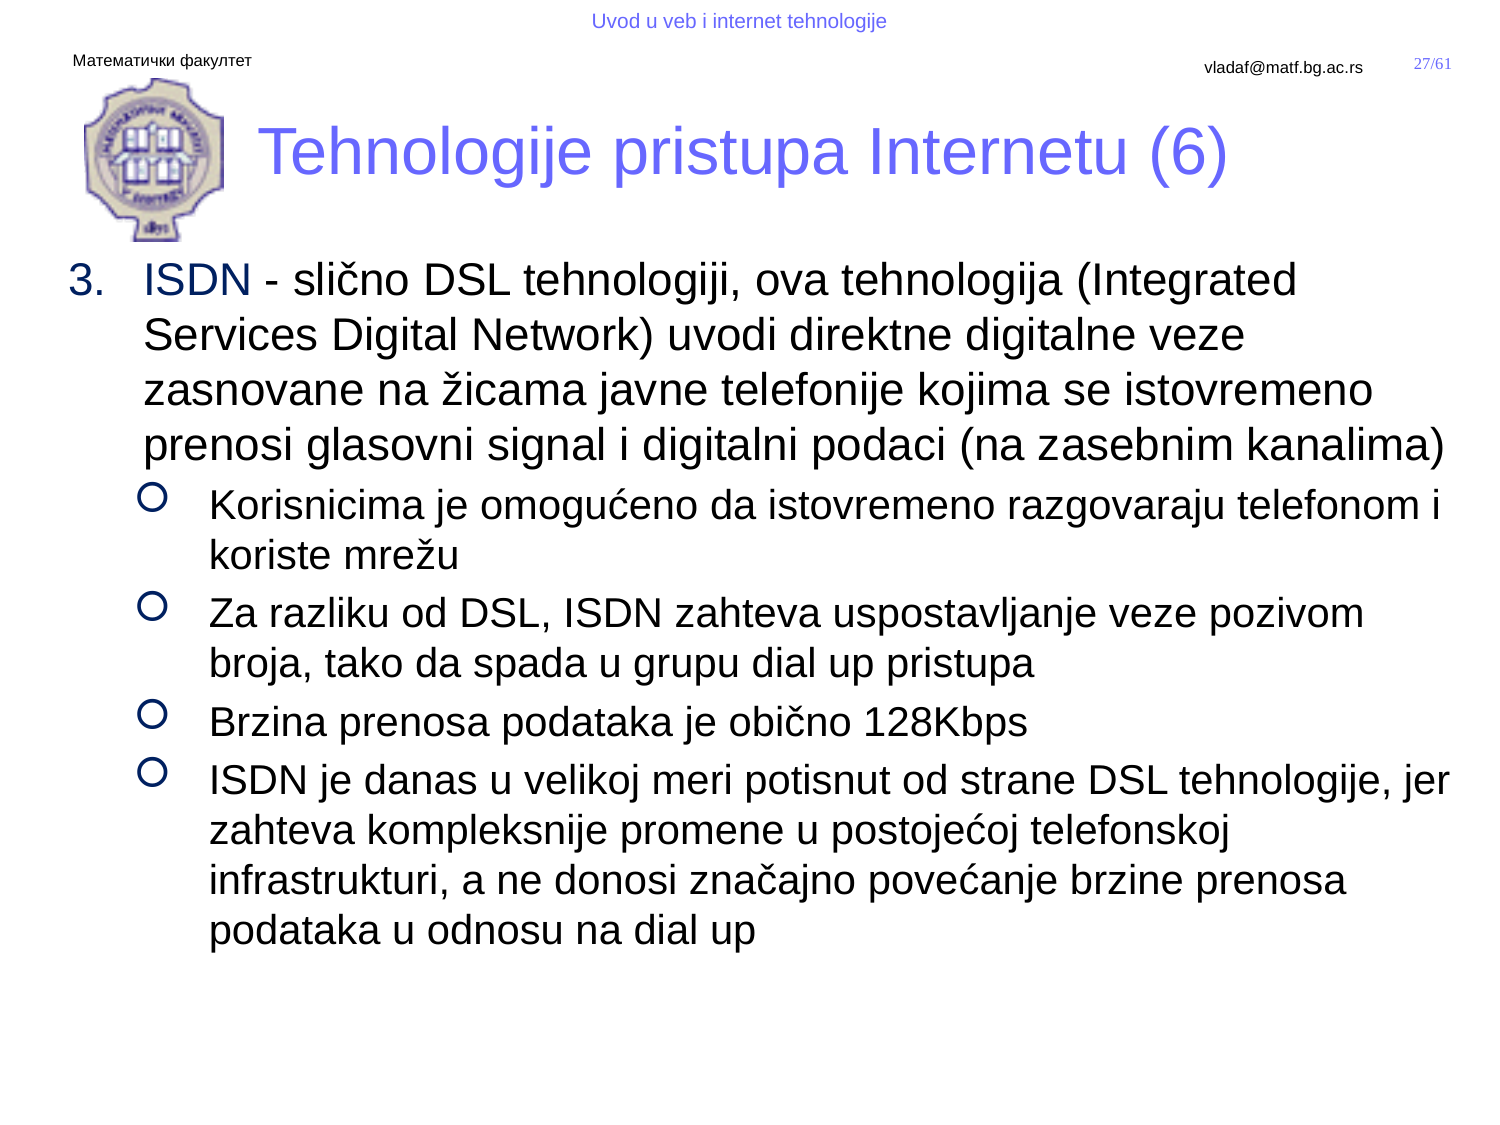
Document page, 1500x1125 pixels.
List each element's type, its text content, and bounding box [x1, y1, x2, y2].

title Tehnologije pristupa Internetu (6) [242, 54, 1388, 242]
picture [84, 78, 224, 242]
list ISDN - slično DSL tehnologiji, ova tehnologija (Integrated Services Digital Network) uvodi direktne digitalne veze zasnovane na žicama javne telefonije kojima se istovremeno prenosi glasovni signal i digitalni podaci (na zasebnim kanalima) Korisnicima je omogućeno da istovremeno razgovaraju telefonom i koriste mrežu Za razliku od DSL, ISDN zahteva uspostavljanje veze pozivom broja, tako da spada u grupu dial up pristupa Brzina prenosa podataka je obično 128Kbps ISDN je danas u velikoj meri potisnut od strane DSL tehnologije, jer zahteva kompleksnije promene u postojećoj telefonskoj infrastrukturi, a ne donosi značajno povećanje brzine prenosa podataka u odnosu na dial up [53, 242, 1483, 598]
